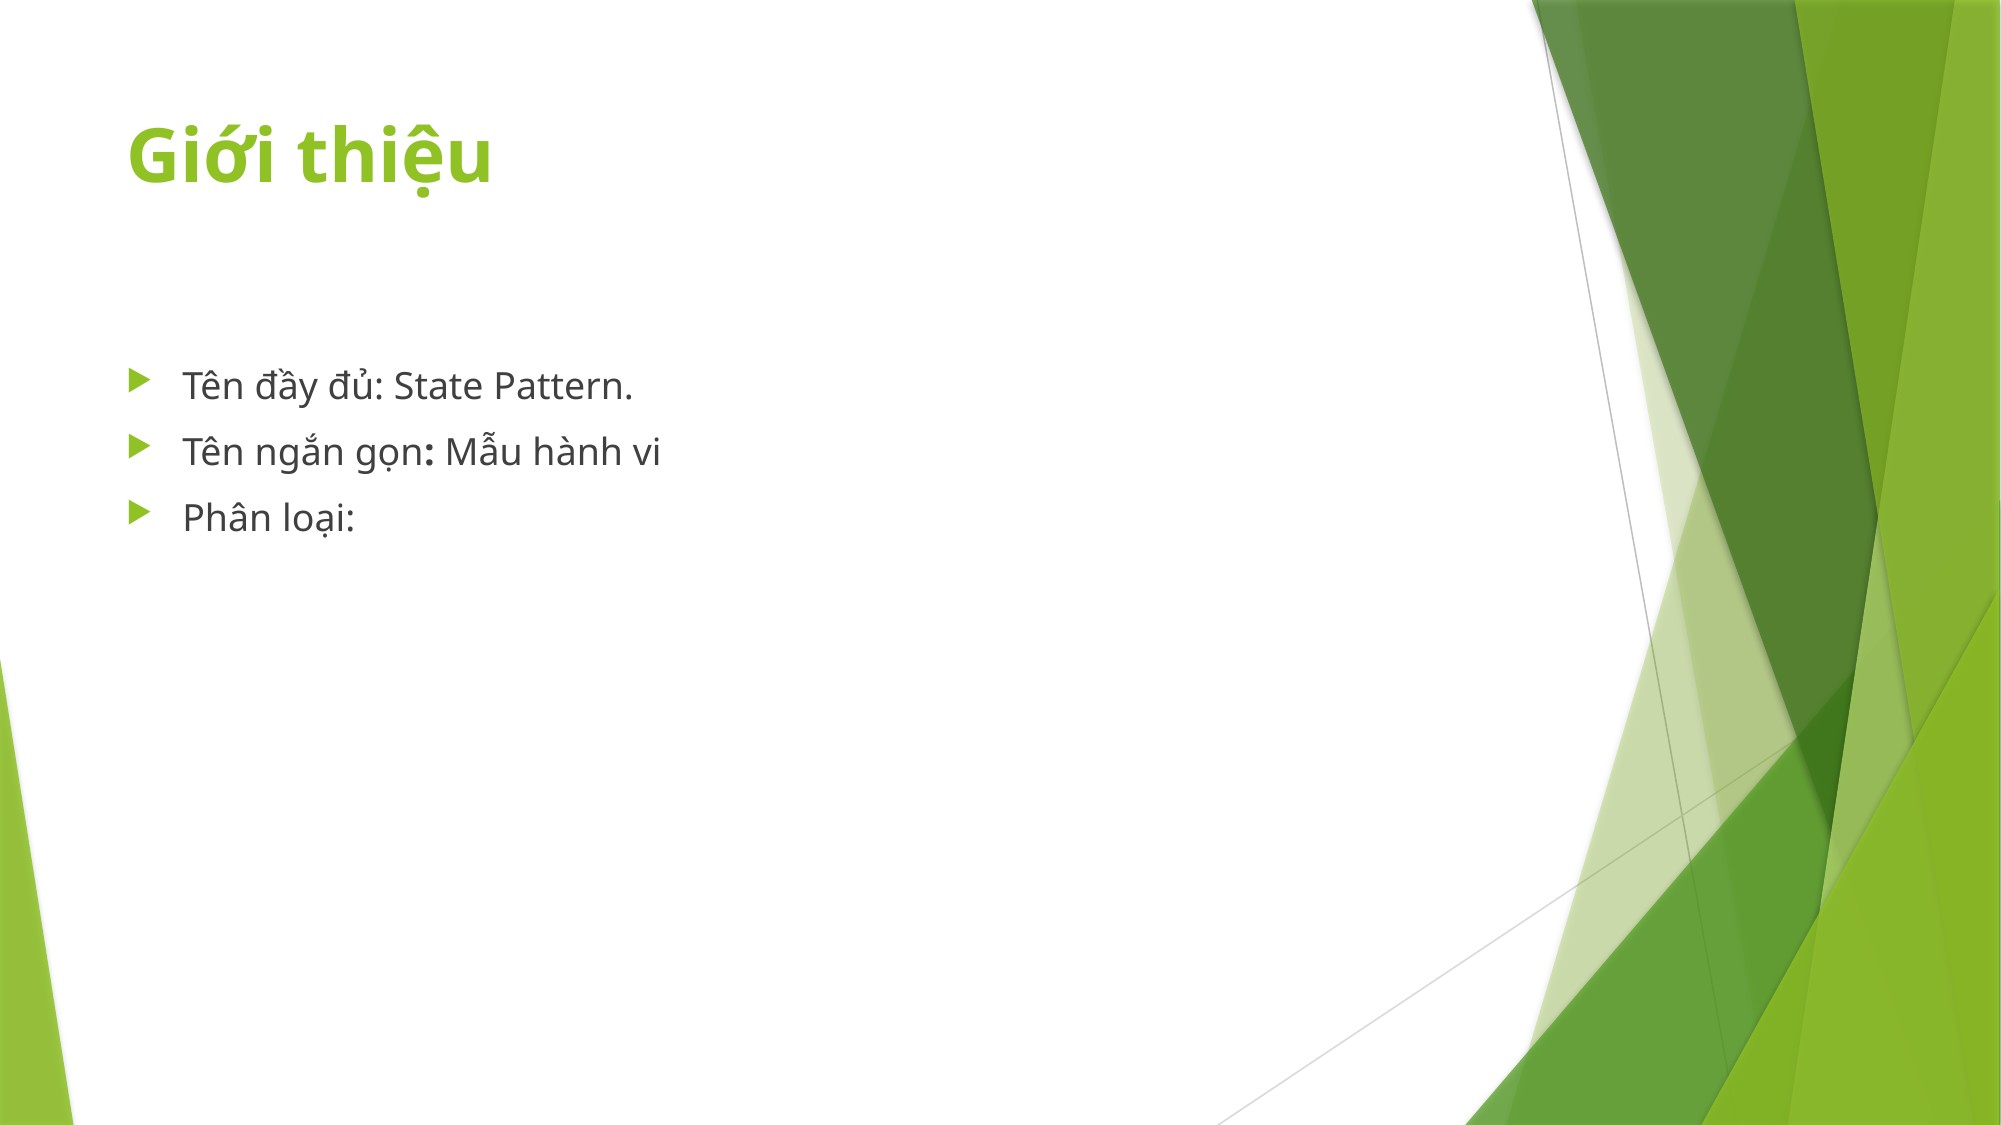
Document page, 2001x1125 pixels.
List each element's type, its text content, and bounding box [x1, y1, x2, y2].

title Giới thiệu [111, 99, 1522, 317]
list Tên đầy đủ: State Pattern. Tên ngắn gọn: Mẫu hành vi Phân loại: [111, 354, 1522, 992]
